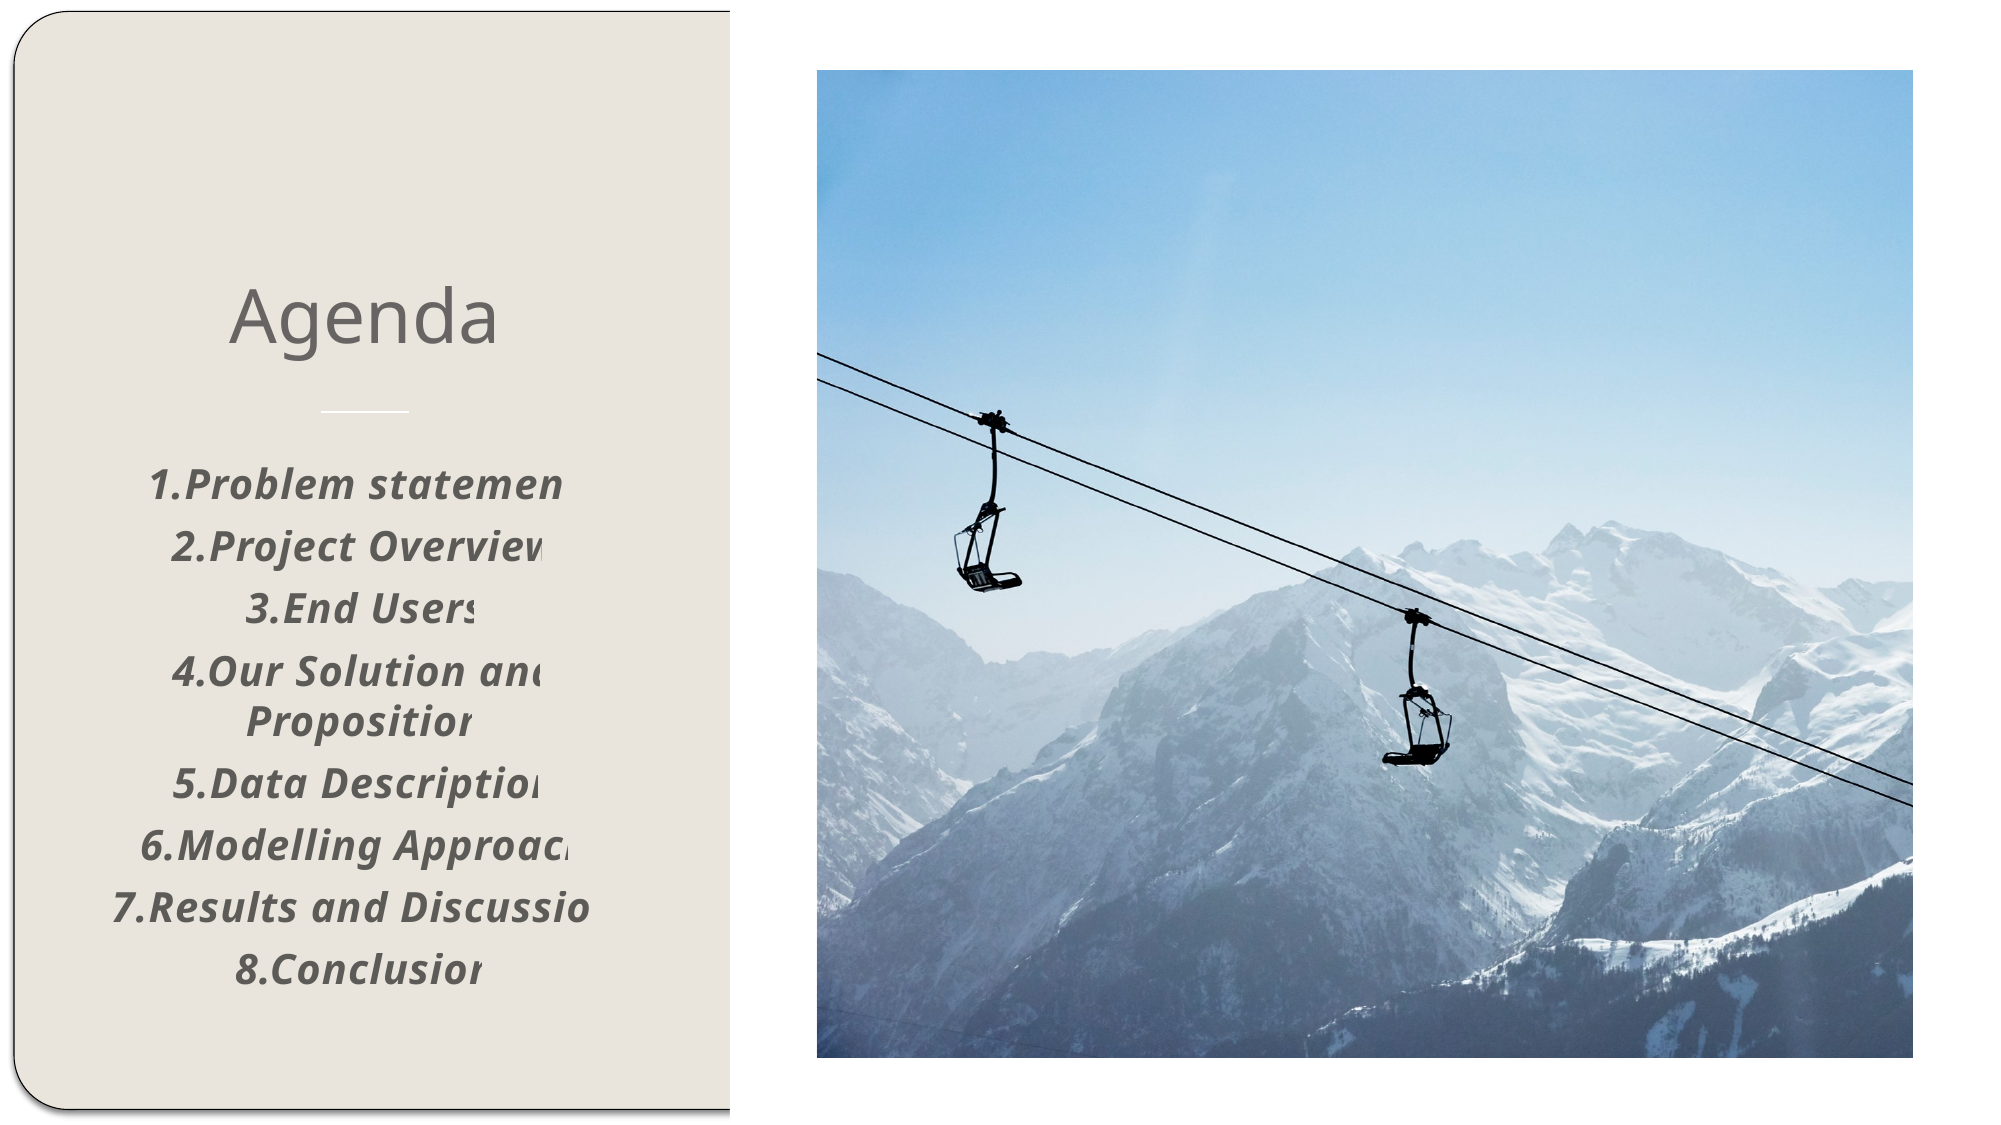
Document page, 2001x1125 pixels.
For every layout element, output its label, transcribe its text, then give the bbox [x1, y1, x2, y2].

title Agenda [86, 70, 643, 374]
picture [816, 70, 1914, 1059]
list 1.Problem statement 2.Project Overview 3.End Users 4.Our Solution and Proposition 5.Data Description 6.Modelling Approach 7.Results and Discussion 8.Conclusion [86, 450, 643, 1025]
